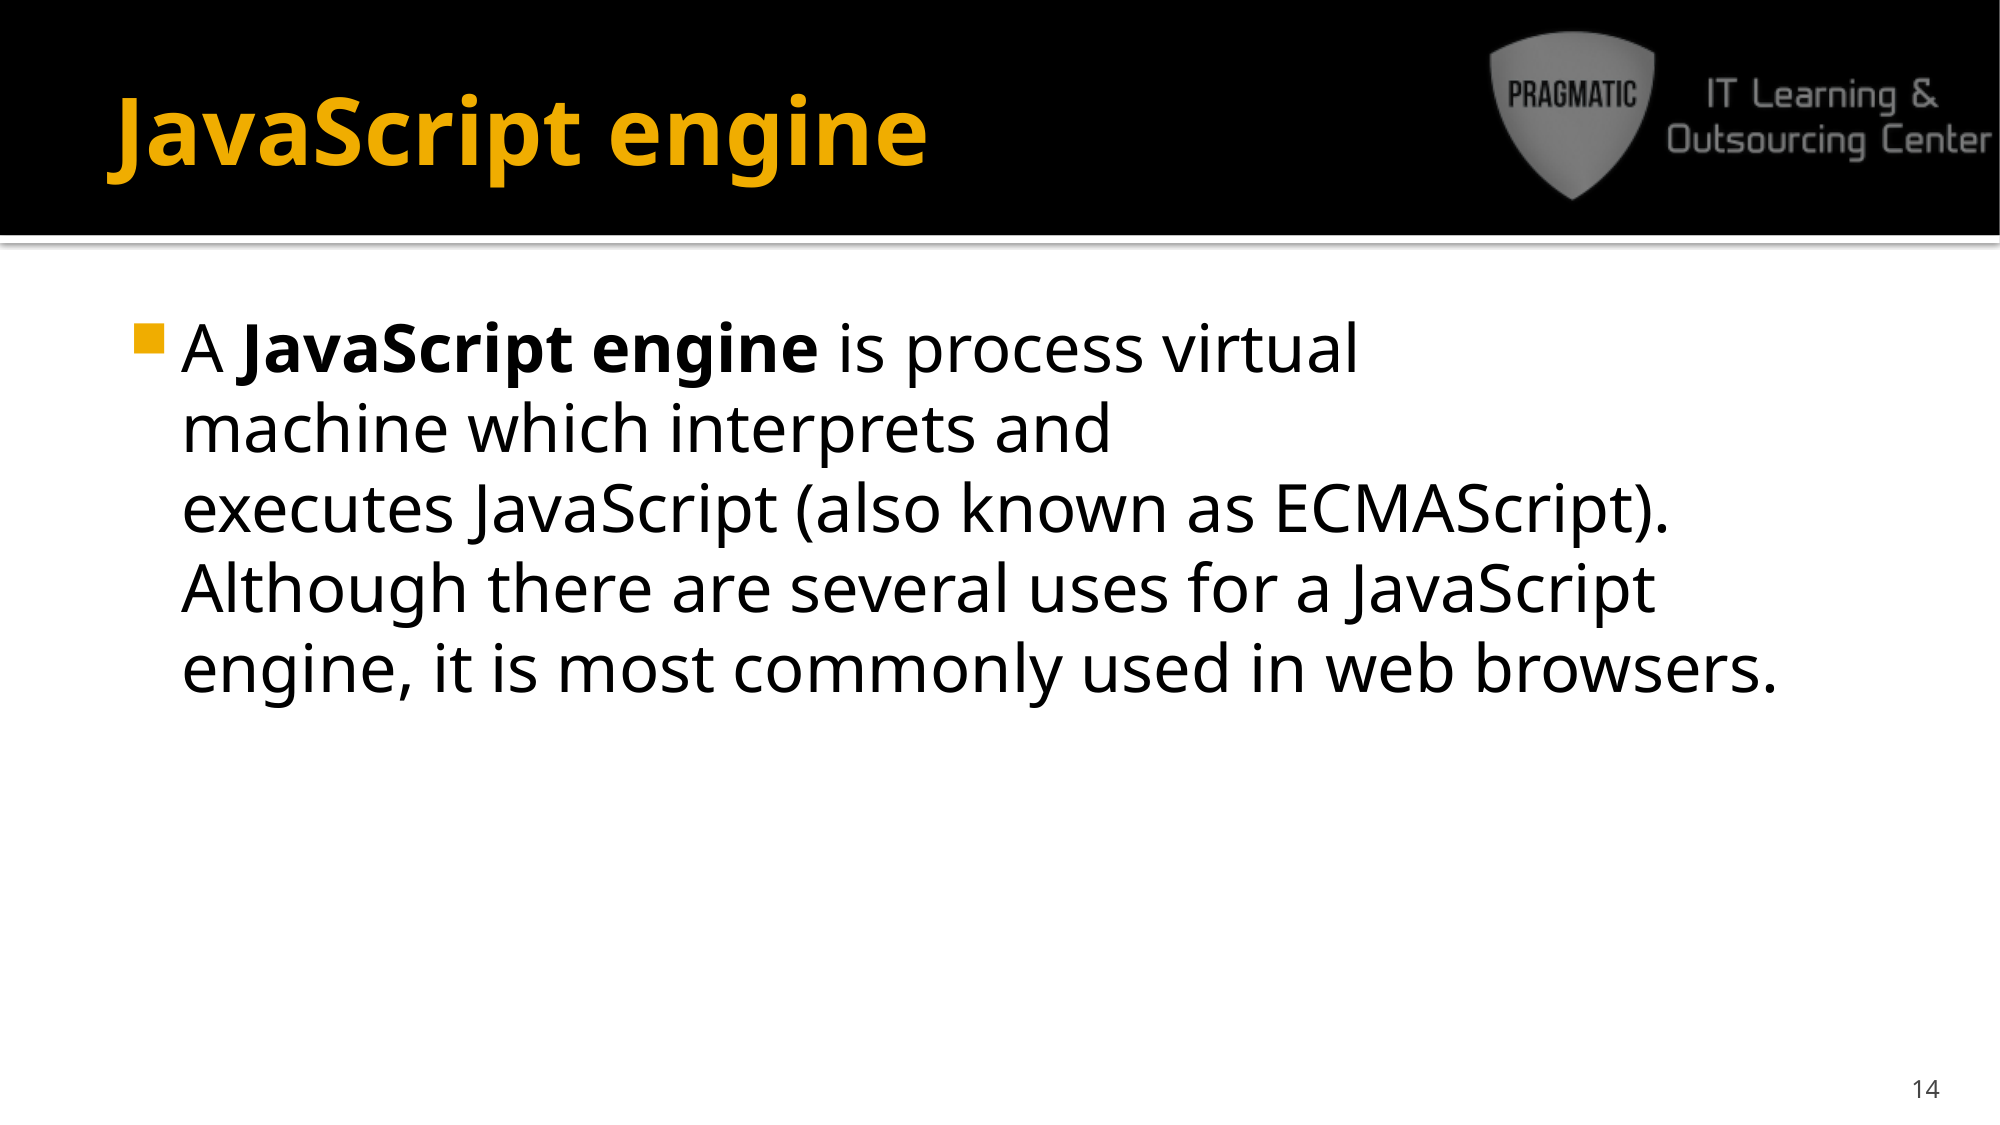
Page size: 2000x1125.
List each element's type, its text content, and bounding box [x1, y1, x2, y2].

picture [1484, 24, 2000, 207]
title JavaScript engine [99, 25, 1475, 231]
list A JavaScript engine is process virtual machine which interprets and executes JavaScript (also known as ECMAScript). Although there are several uses for a JavaScript engine, it is most commonly used in web browsers. [99, 291, 1900, 1051]
slide_number 14 [1794, 1062, 1955, 1108]
